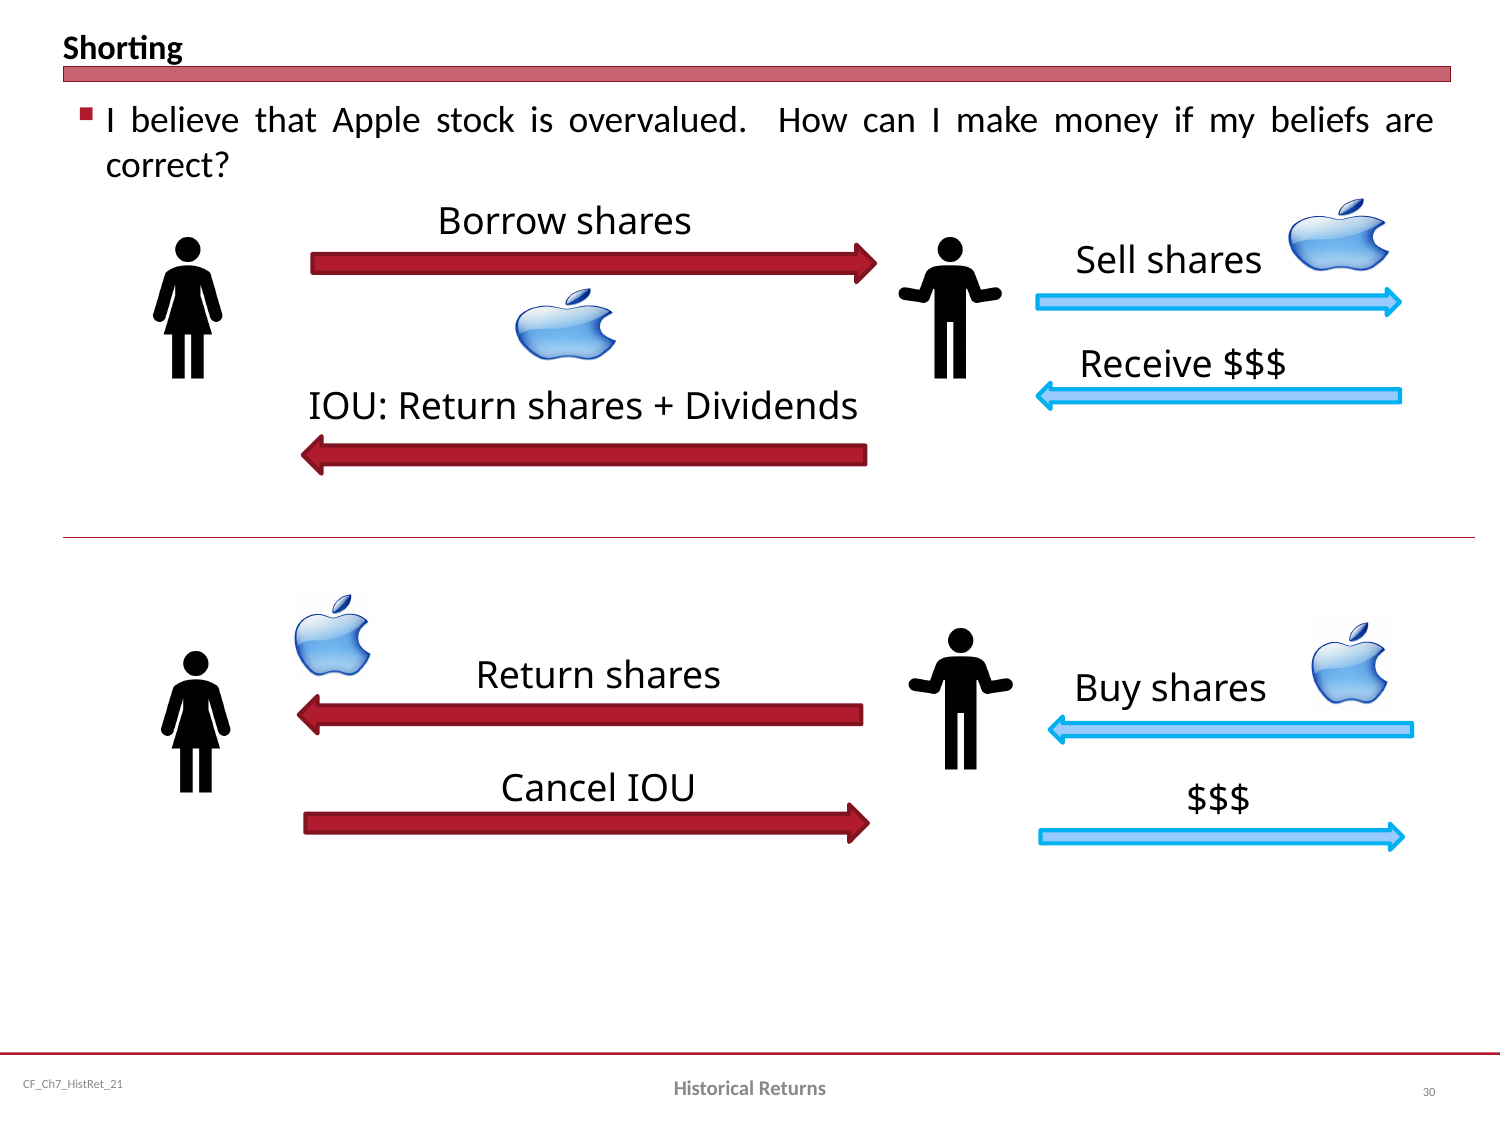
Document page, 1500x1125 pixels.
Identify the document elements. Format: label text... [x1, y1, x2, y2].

picture [508, 281, 622, 370]
picture [1281, 192, 1395, 280]
text_box IOU: Return shares + Dividends [293, 374, 875, 435]
text_box [303, 802, 870, 844]
picture [112, 232, 263, 383]
text_box [1038, 821, 1406, 852]
footer Historical Returns [512, 1056, 988, 1117]
text_box Borrow shares [422, 189, 708, 250]
picture [1305, 614, 1392, 714]
picture [885, 623, 1037, 775]
text_box [1047, 714, 1415, 745]
picture [119, 645, 271, 797]
text_box [1035, 380, 1403, 411]
picture [289, 587, 376, 686]
text_box [300, 435, 868, 476]
title Shorting [62, 6, 1451, 67]
text_box Cancel IOU [485, 756, 712, 817]
text_box Sell shares [1060, 228, 1278, 289]
text_box [296, 694, 864, 736]
text_box $$$ [1171, 767, 1266, 827]
picture [874, 232, 1026, 383]
list I believe that Apple stock is overvalued. How can I make money if my beliefs are correct? [63, 87, 1451, 537]
list I believe that Apple stock is overvalued. How can I make money if my beliefs are correct? [63, 545, 1451, 1041]
text_box [310, 242, 869, 285]
text_box Receive $$$ [1064, 332, 1303, 393]
text_box Buy shares [1059, 656, 1283, 717]
slide_number 30 [1375, 1061, 1451, 1122]
text_box Return shares [460, 643, 737, 704]
text_box [1035, 288, 1402, 318]
